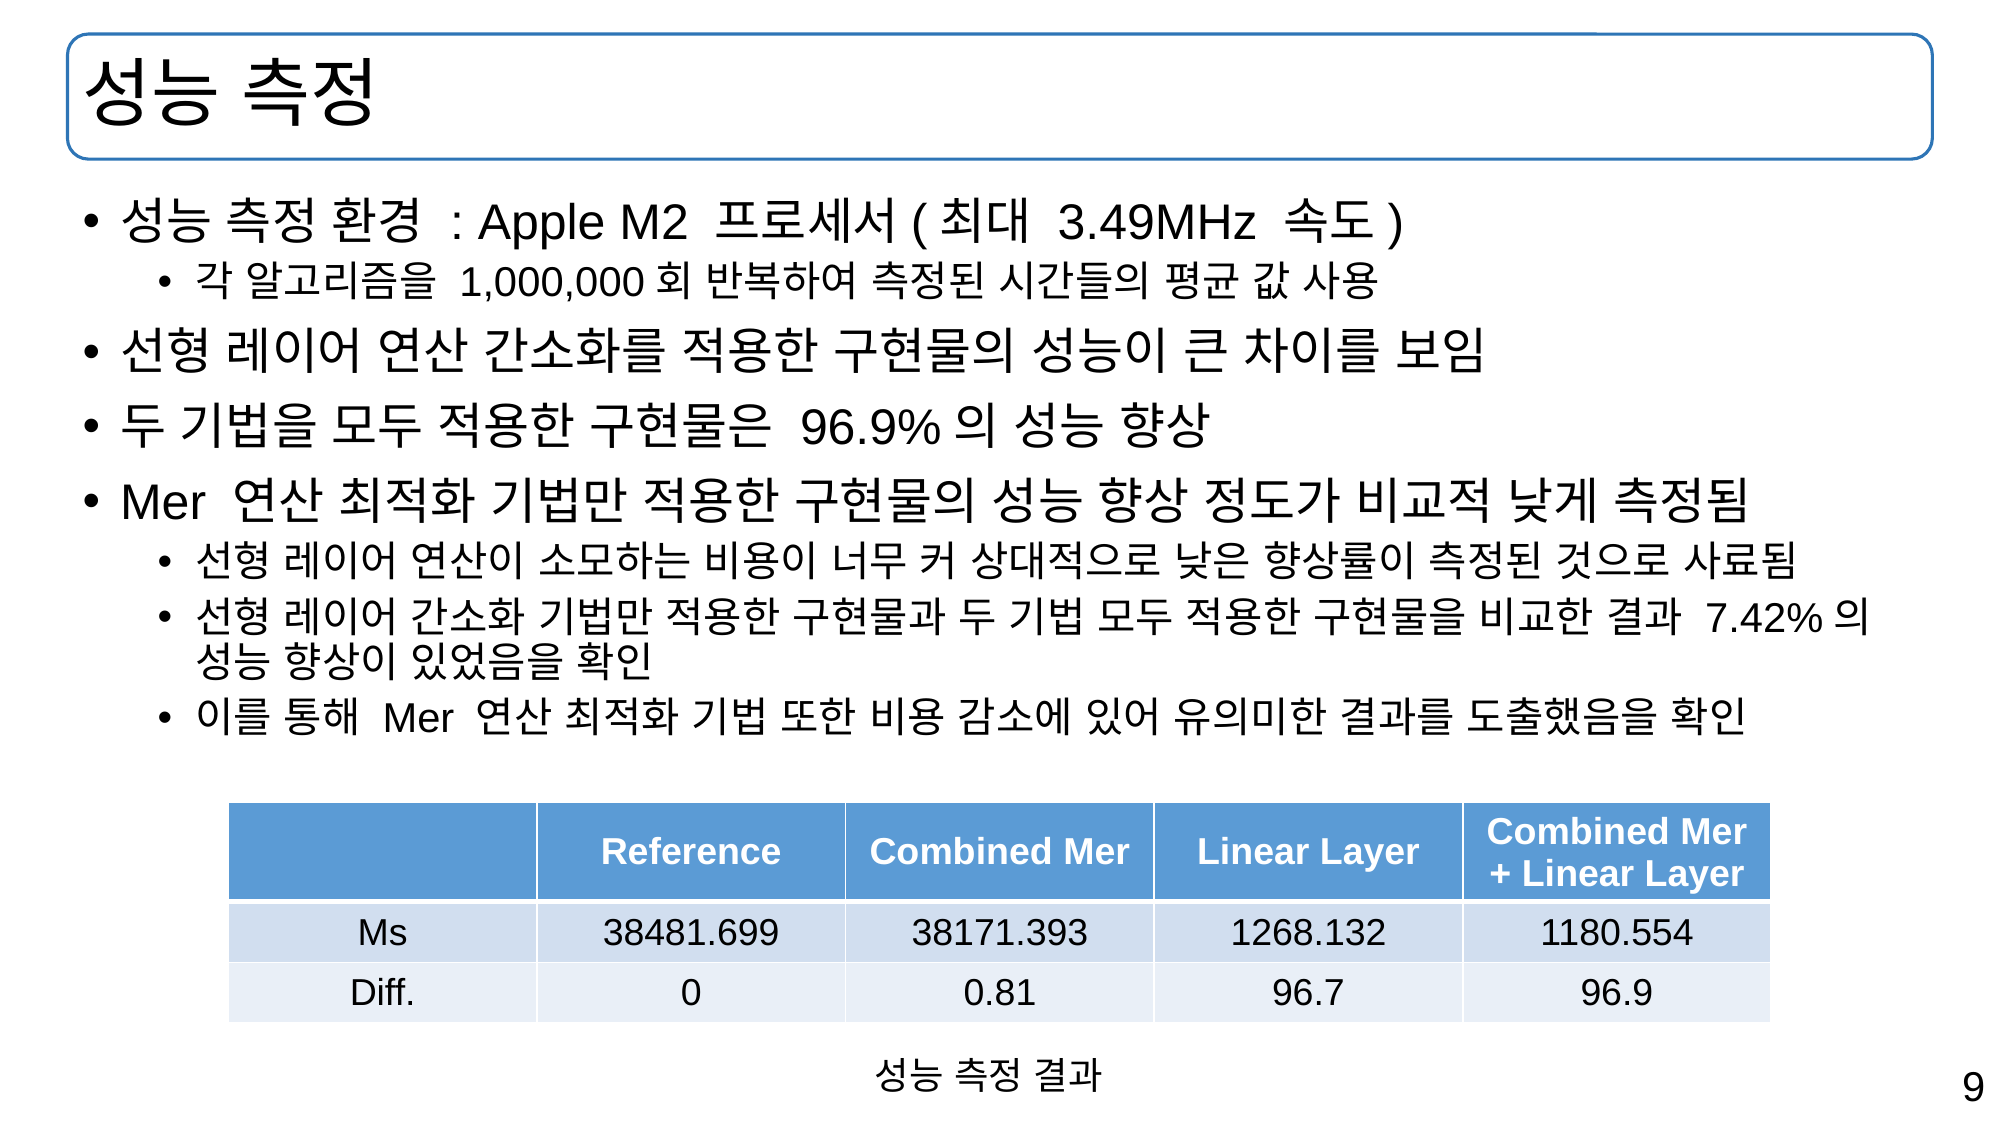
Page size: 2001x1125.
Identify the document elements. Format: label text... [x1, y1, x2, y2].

title 성능 측정 [67, 34, 1933, 160]
text_box 성능 측정 결과 [860, 1044, 1140, 1105]
table_cell 38481.699 [538, 904, 845, 962]
table_cell 0.81 [846, 963, 1153, 1022]
table_header Reference [538, 803, 845, 899]
list 성능 측정 환경 : Apple M2 프로세서(최대 3.49MHz 속도) 각 알고리즘을 1,000,000회 반복하여 측정된 시간들의 평균 값 사용 선형 레이어 연산 간소화를 적용한 구현물의 성능이 큰 차이를 보임 두 기법을 모두 적용한 구현물은 96.9%의 성능 향상 Mer 연산 최적화 기법만 적용한 구현물의 성능 향상 정도가 비교적 낮게 측정됨 선형 레이어 연산이 소모하는 비용이 너무 커 상대적으로 낮은 향상률이 측정된 것으로 사료됨 선형 레이어 간소화 기법만 적용한 구현물과 두 기법 모두 적용한 구현물을 비교한 결과 7.42%의 성능 향상이 있었음을 확인 이를 통해 Mer 연산 최적화 기법 또한 비용 감소에 있어 유의미한 결과를 도출했음을 확인 [67, 189, 1933, 1109]
table_header Linear Layer [1155, 803, 1462, 899]
table_cell 0 [538, 963, 845, 1022]
table_header [229, 803, 536, 899]
table_cell 38171.393 [846, 904, 1153, 962]
table_header Combined Mer [846, 803, 1153, 899]
table_cell Ms [229, 904, 536, 962]
table_cell Diff. [229, 963, 536, 1022]
table_header Combined Mer + Linear Layer [1464, 803, 1770, 899]
table_cell 96.9 [1464, 963, 1770, 1022]
table_cell 96.7 [1155, 963, 1462, 1022]
table_cell 1268.132 [1155, 904, 1462, 962]
table_cell 1180.554 [1464, 904, 1770, 962]
